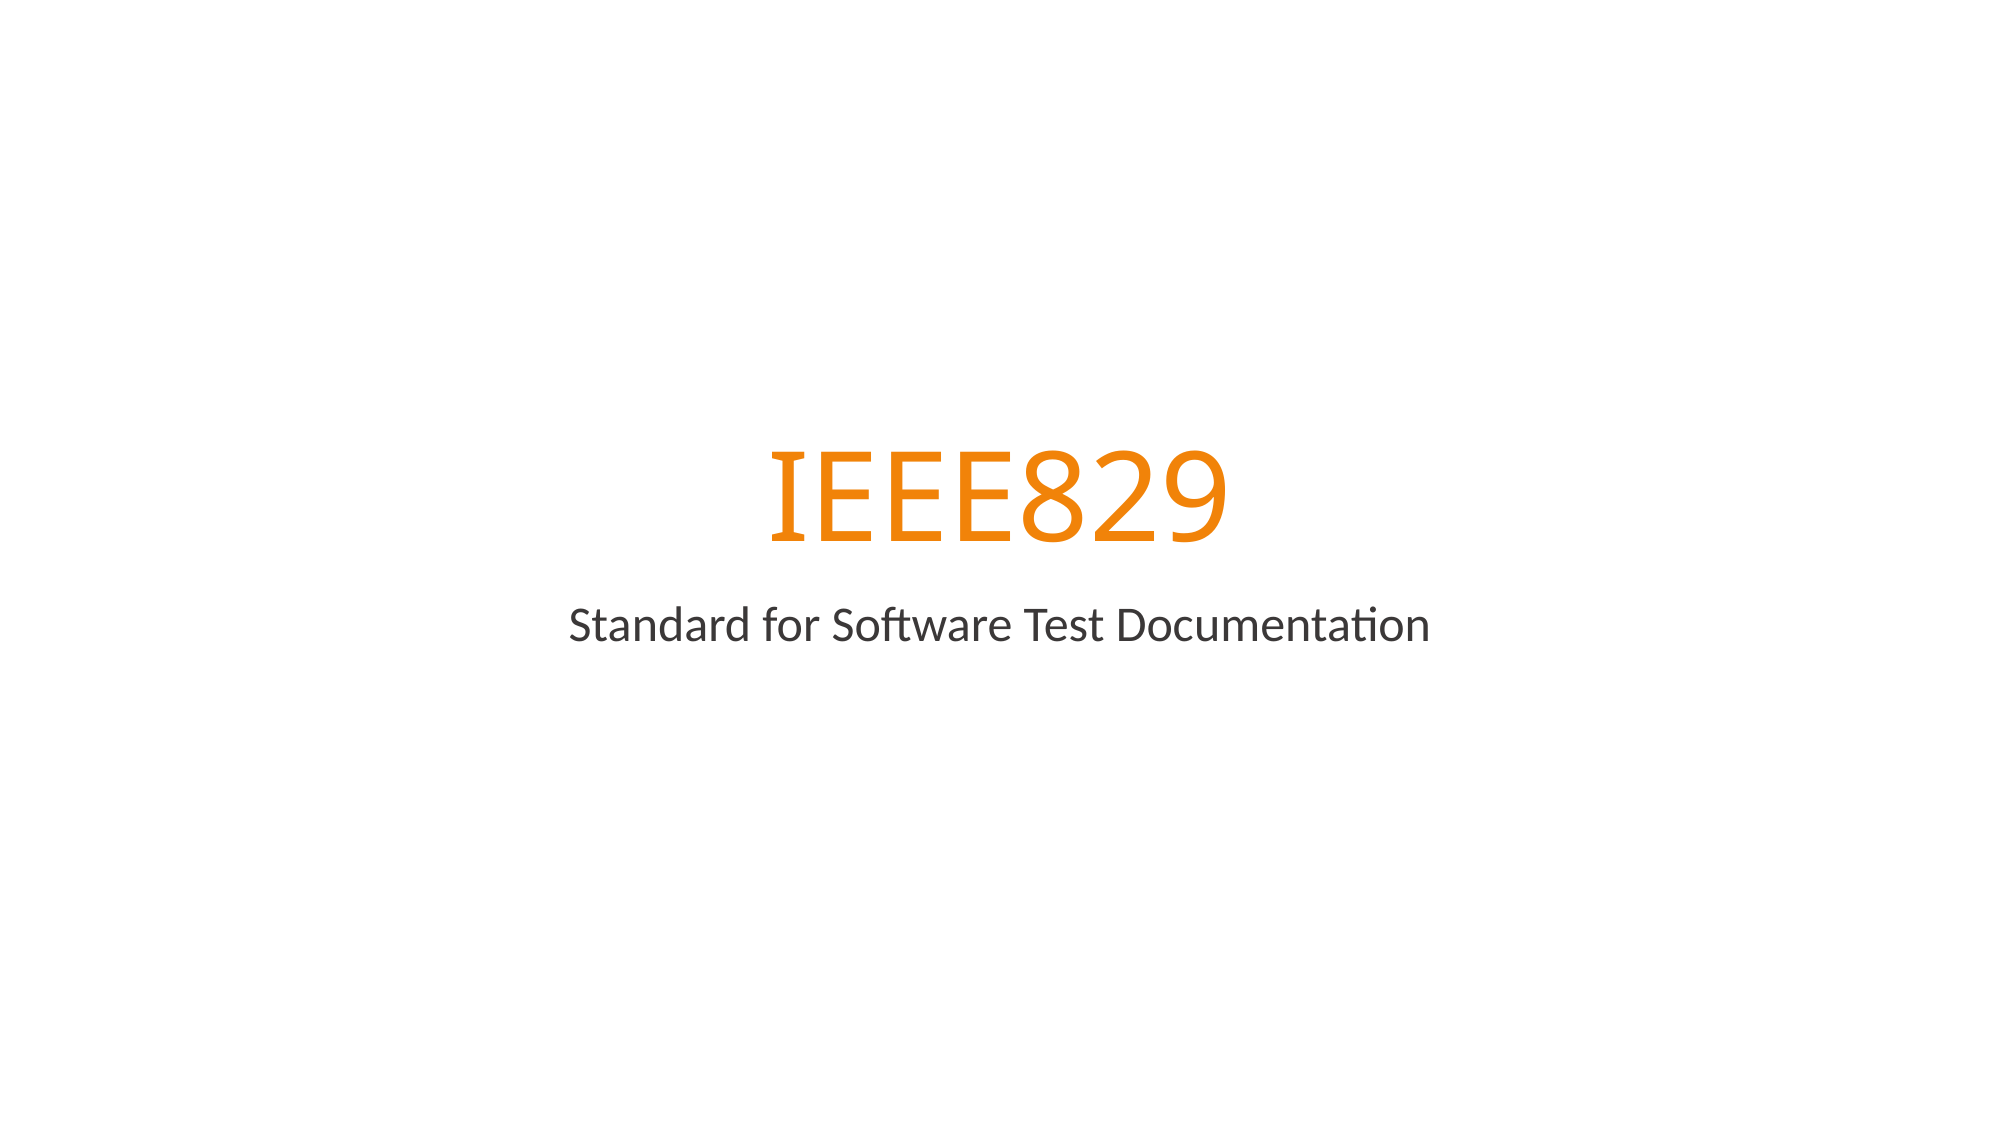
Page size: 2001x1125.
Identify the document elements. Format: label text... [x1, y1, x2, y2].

title IEEE829 [249, 184, 1750, 576]
subtitle Standard for Software Test Documentation [249, 590, 1750, 863]
